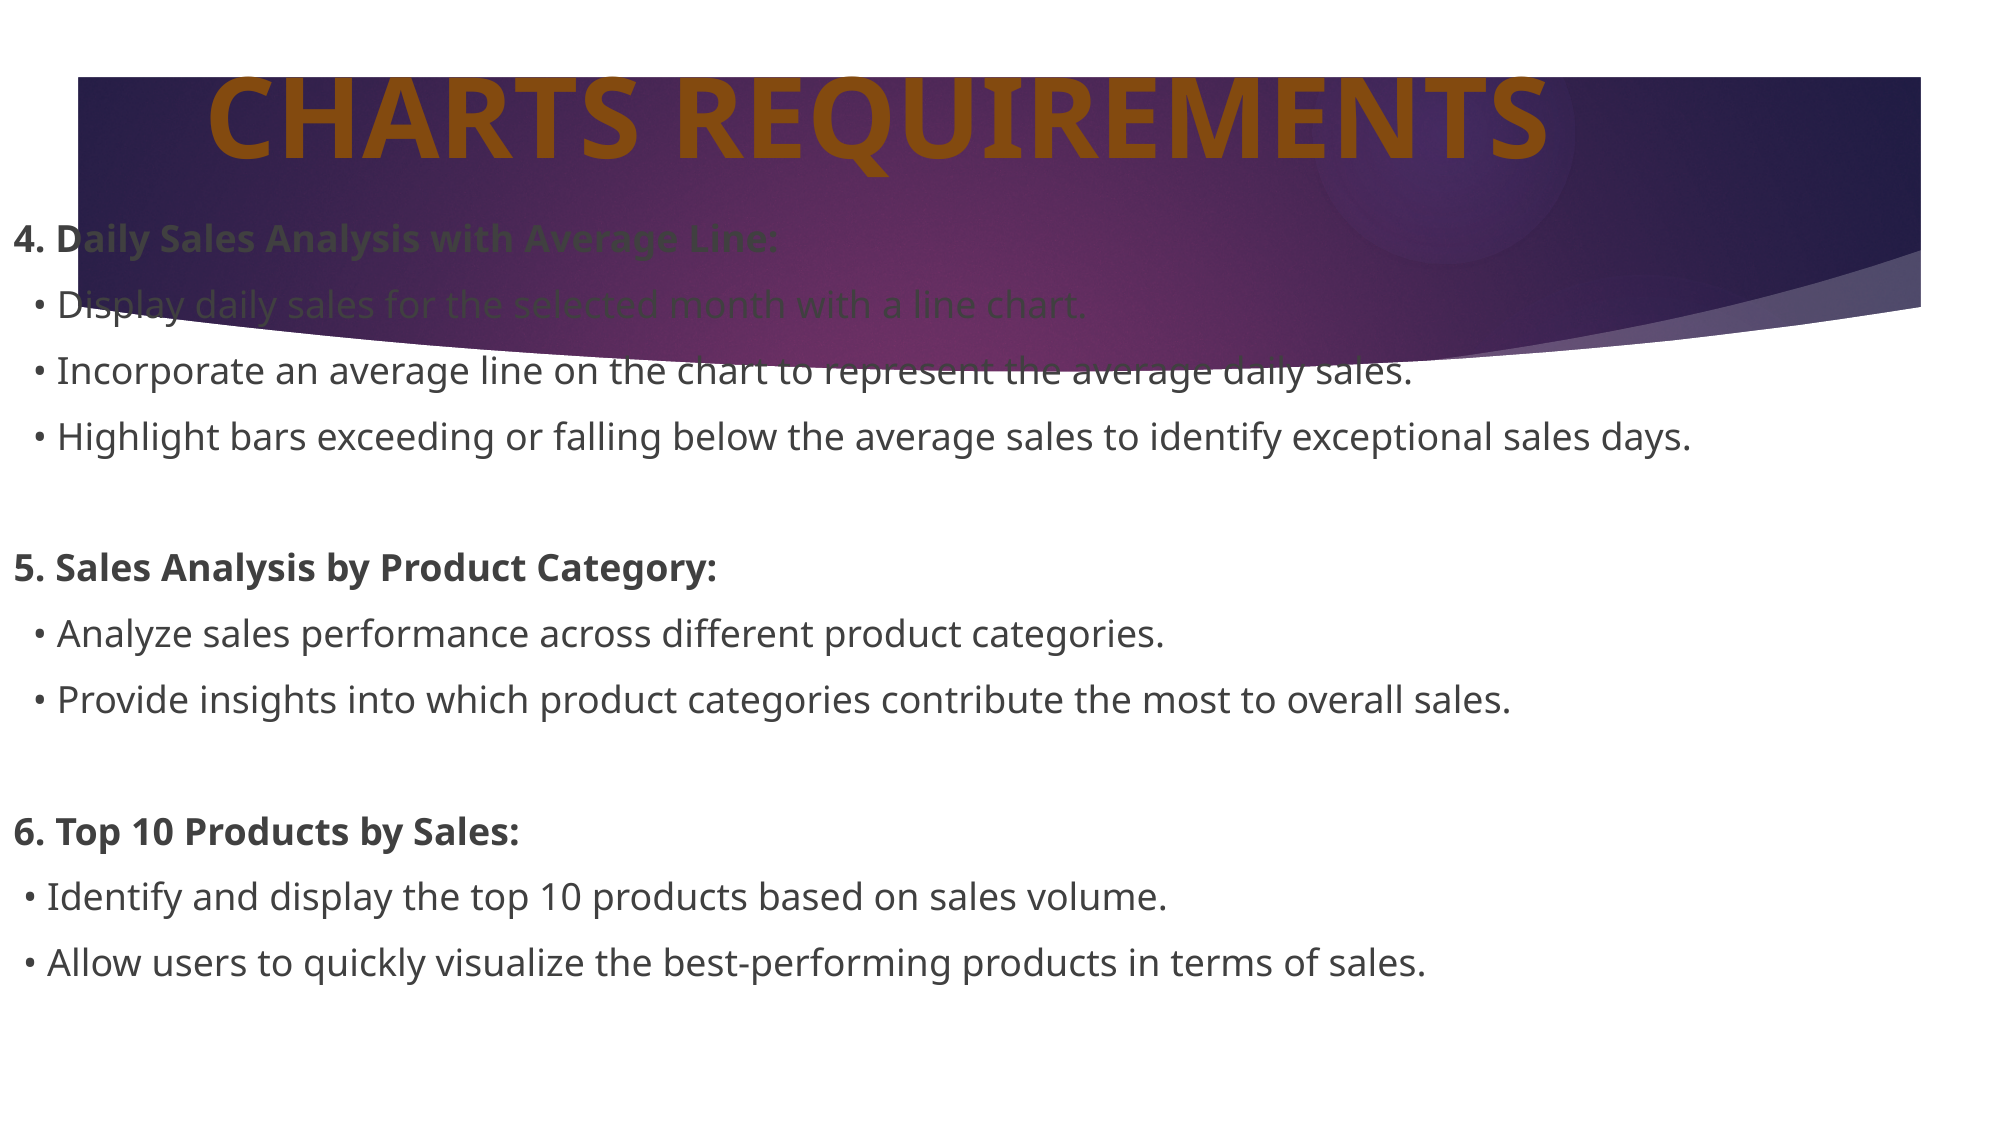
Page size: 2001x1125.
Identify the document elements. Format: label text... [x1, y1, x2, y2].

title CHARTS REQUIREMENTS [189, 19, 1627, 207]
list 4. Daily Sales Analysis with Average Line: • Display daily sales for the selected month with a line chart. • Incorporate an average line on the chart to represent the average daily sales. • Highlight bars exceeding or falling below the average sales to identify exceptional sales days. 5. Sales Analysis by Product Category: • Analyze sales performance across different product categories. • Provide insights into which product categories contribute the most to overall sales. 6. Top 10 Products by Sales: • Identify and display the top 10 products based on sales volume. • Allow users to quickly visualize the best-performing products in terms of sales. [0, 207, 1986, 1082]
